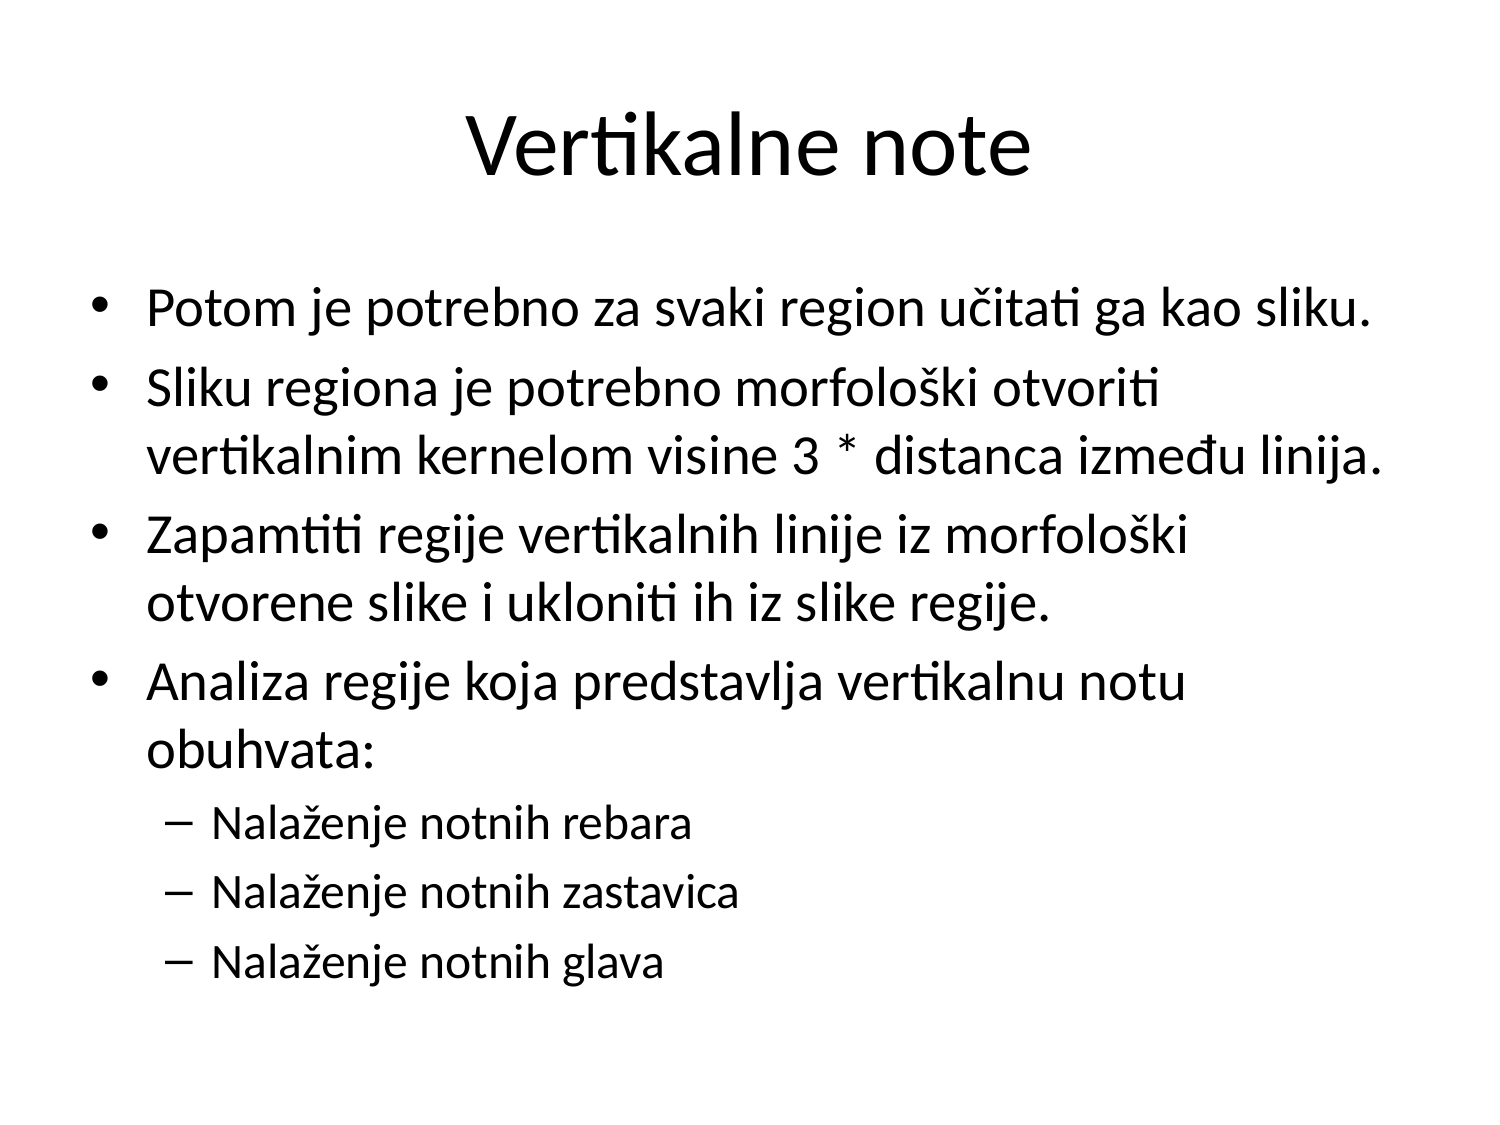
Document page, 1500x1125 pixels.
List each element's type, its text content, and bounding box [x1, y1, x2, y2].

title Vertikalne note [75, 45, 1425, 233]
list Potom je potrebno za svaki region učitati ga kao sliku. Sliku regiona je potrebno morfološki otvoriti vertikalnim kernelom visine 3 * distanca između linija. Zapamtiti regije vertikalnih linije iz morfološki otvorene slike i ukloniti ih iz slike regije. Analiza regije koja predstavlja vertikalnu notu obuhvata: Nalaženje notnih rebara Nalaženje notnih zastavica Nalaženje notnih glava [75, 262, 1425, 1005]
